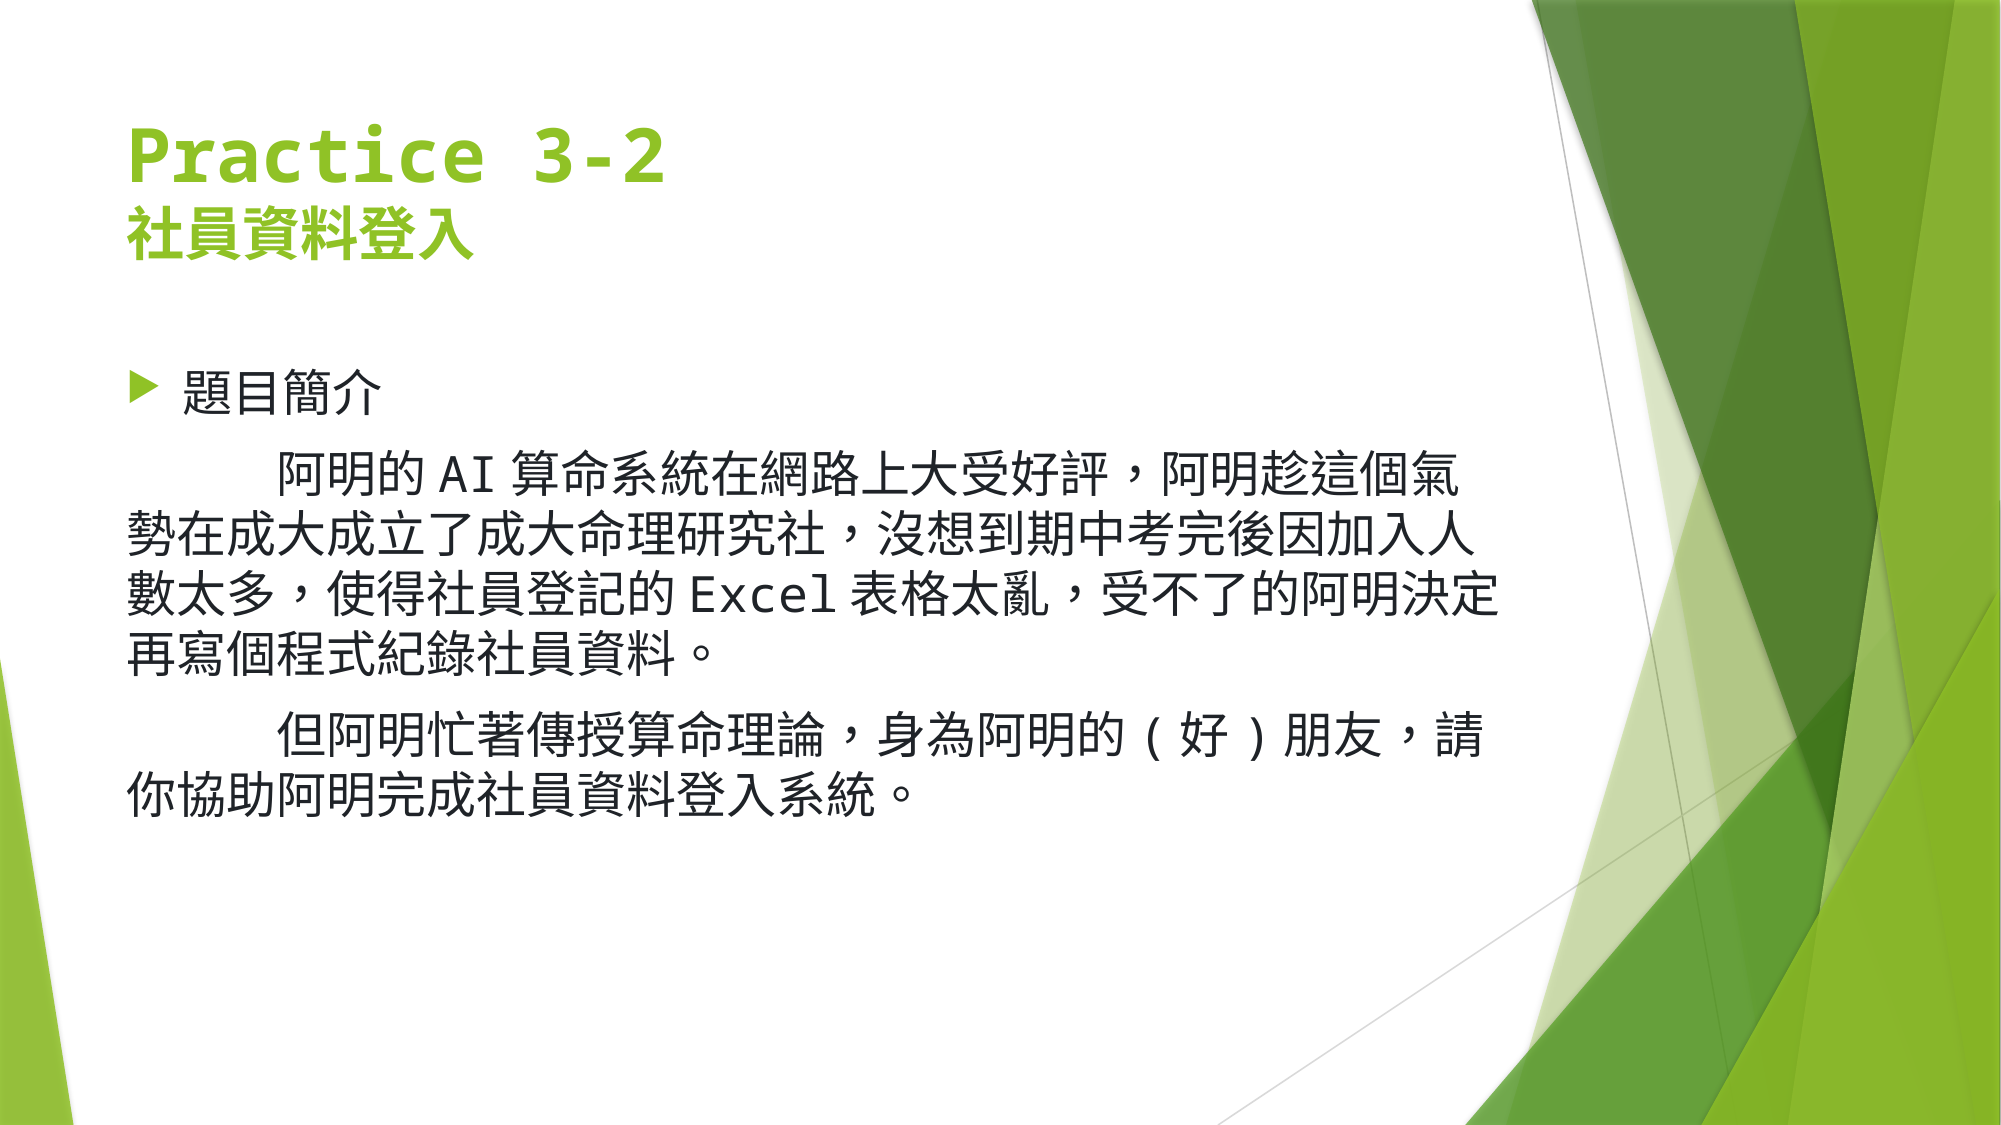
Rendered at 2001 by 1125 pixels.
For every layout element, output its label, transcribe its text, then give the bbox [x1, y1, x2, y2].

list 題目簡介 阿明的AI算命系統在網路上大受好評，阿明趁這個氣勢在成大成立了成大命理研究社，沒想到期中考完後因加入人數太多，使得社員登記的Excel表格太亂，受不了的阿明決定再寫個程式紀錄社員資料。 但阿明忙著傳授算命理論，身為阿明的(好)朋友，請你協助阿明完成社員資料登入系統。 [111, 354, 1522, 992]
title Practice 3-2 社員資料登入 [111, 99, 1522, 317]
